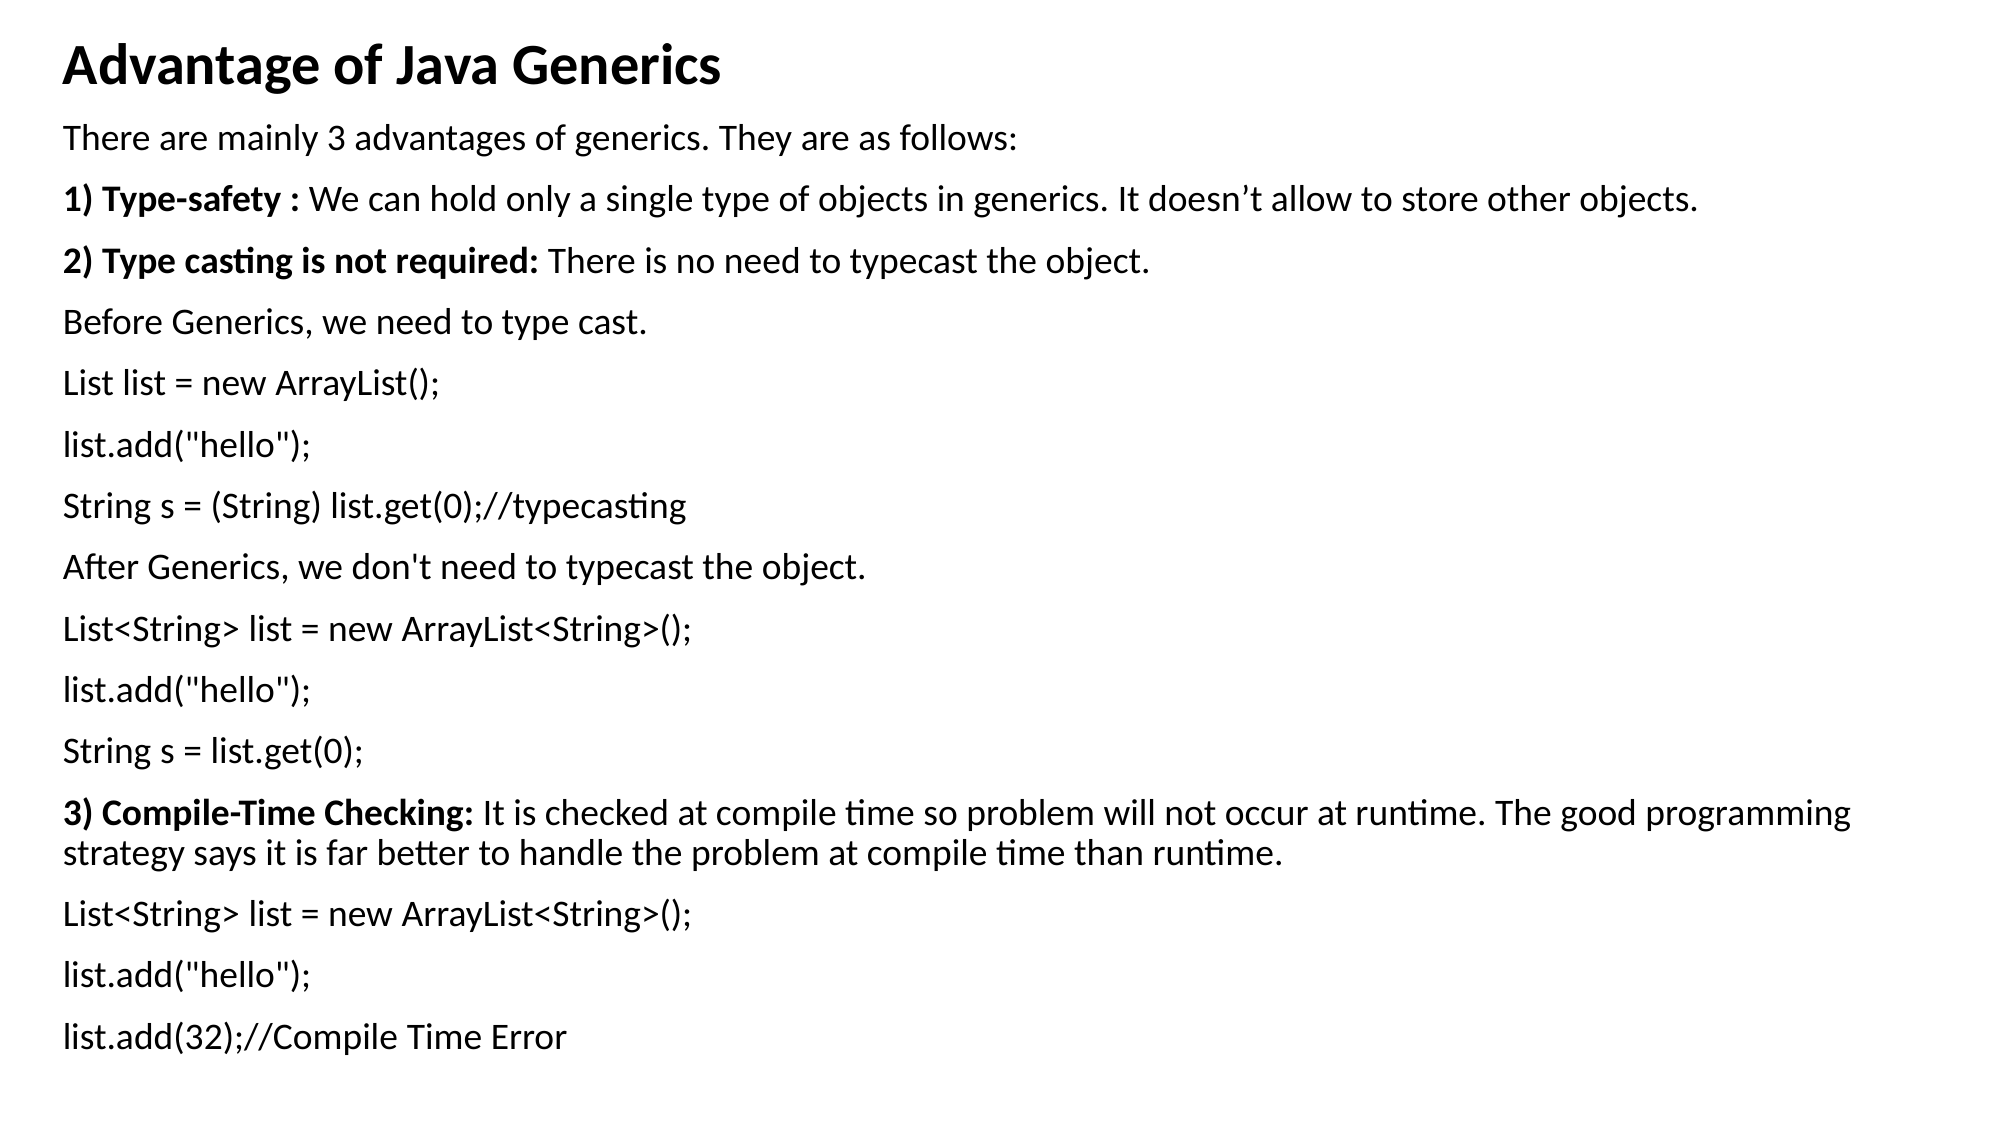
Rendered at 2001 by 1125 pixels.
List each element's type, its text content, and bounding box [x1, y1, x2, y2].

list Advantage of Java Generics There are mainly 3 advantages of generics. They are as follows: 1) Type-safety : We can hold only a single type of objects in generics. It doesn’t allow to store other objects. 2) Type casting is not required: There is no need to typecast the object. Before Generics, we need to type cast. List list = new ArrayList(); list.add("hello"); String s = (String) list.get(0);//typecasting After Generics, we don't need to typecast the object. List<String> list = new ArrayList<String>(); list.add("hello"); String s = list.get(0); 3) Compile-Time Checking: It is checked at compile time so problem will not occur at runtime. The good programming strategy says it is far better to handle the problem at compile time than runtime. List<String> list = new ArrayList<String>(); list.add("hello"); list.add(32);//Compile Time Error [47, 27, 1950, 1084]
